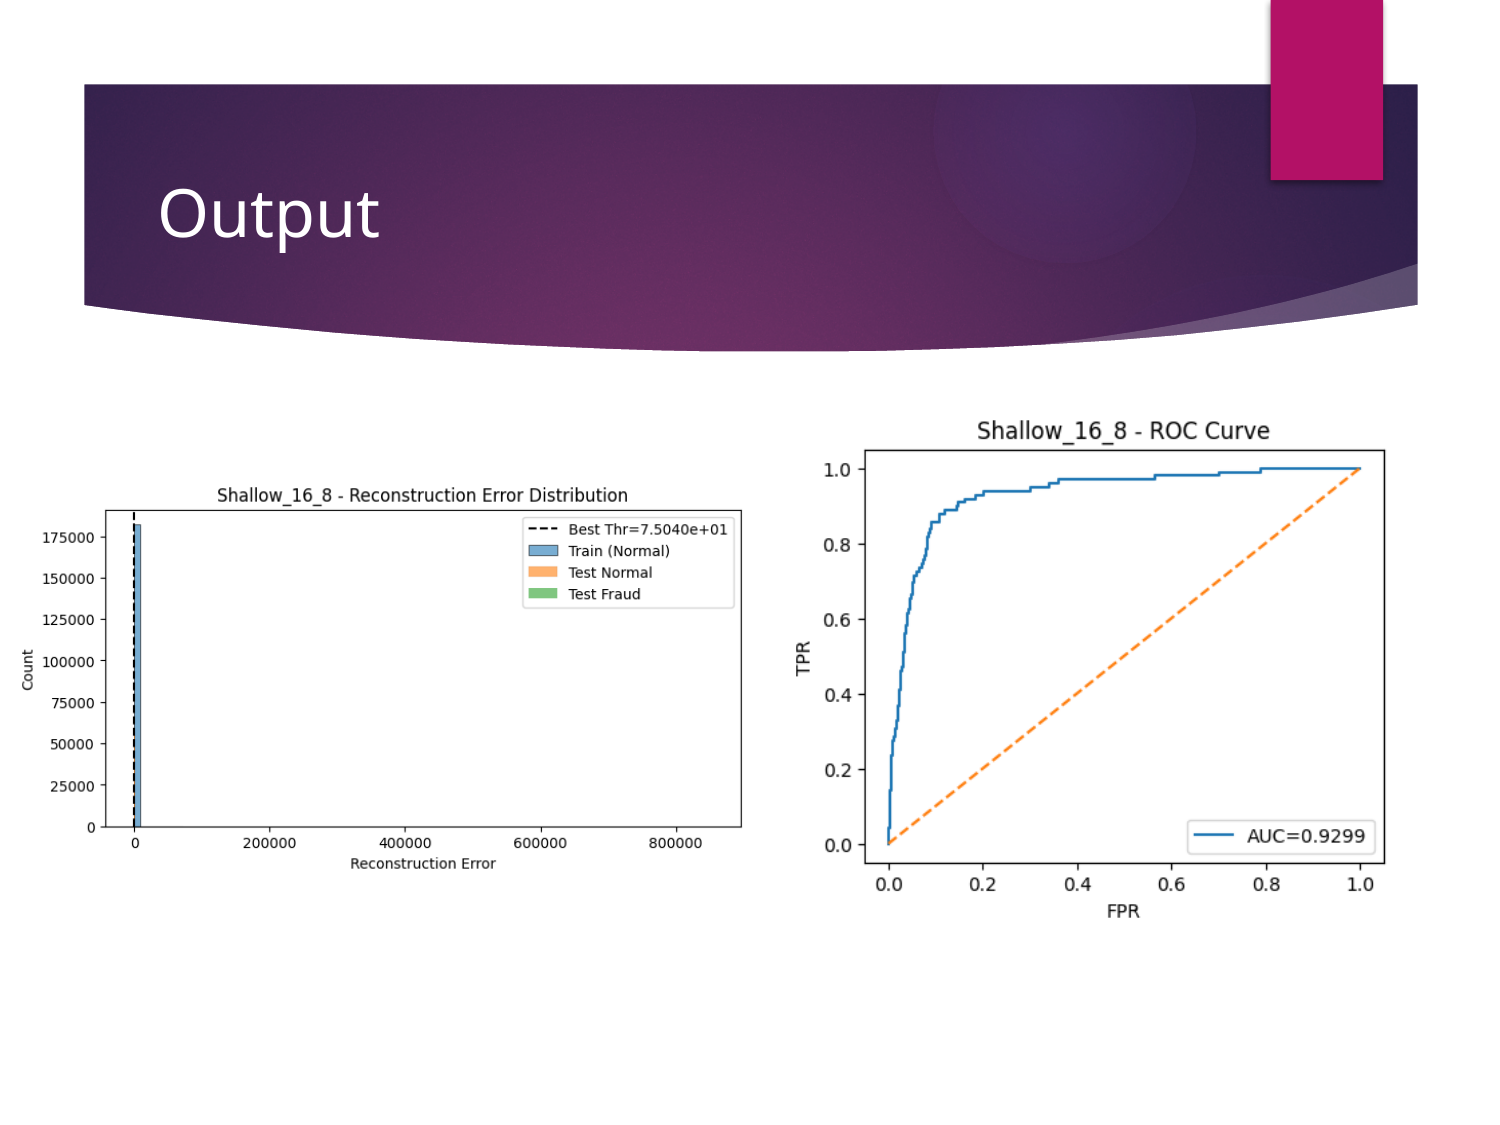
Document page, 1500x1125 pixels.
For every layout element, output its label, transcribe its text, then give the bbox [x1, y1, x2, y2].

title Output [142, 152, 1183, 269]
picture [11, 477, 751, 881]
picture [782, 407, 1396, 934]
